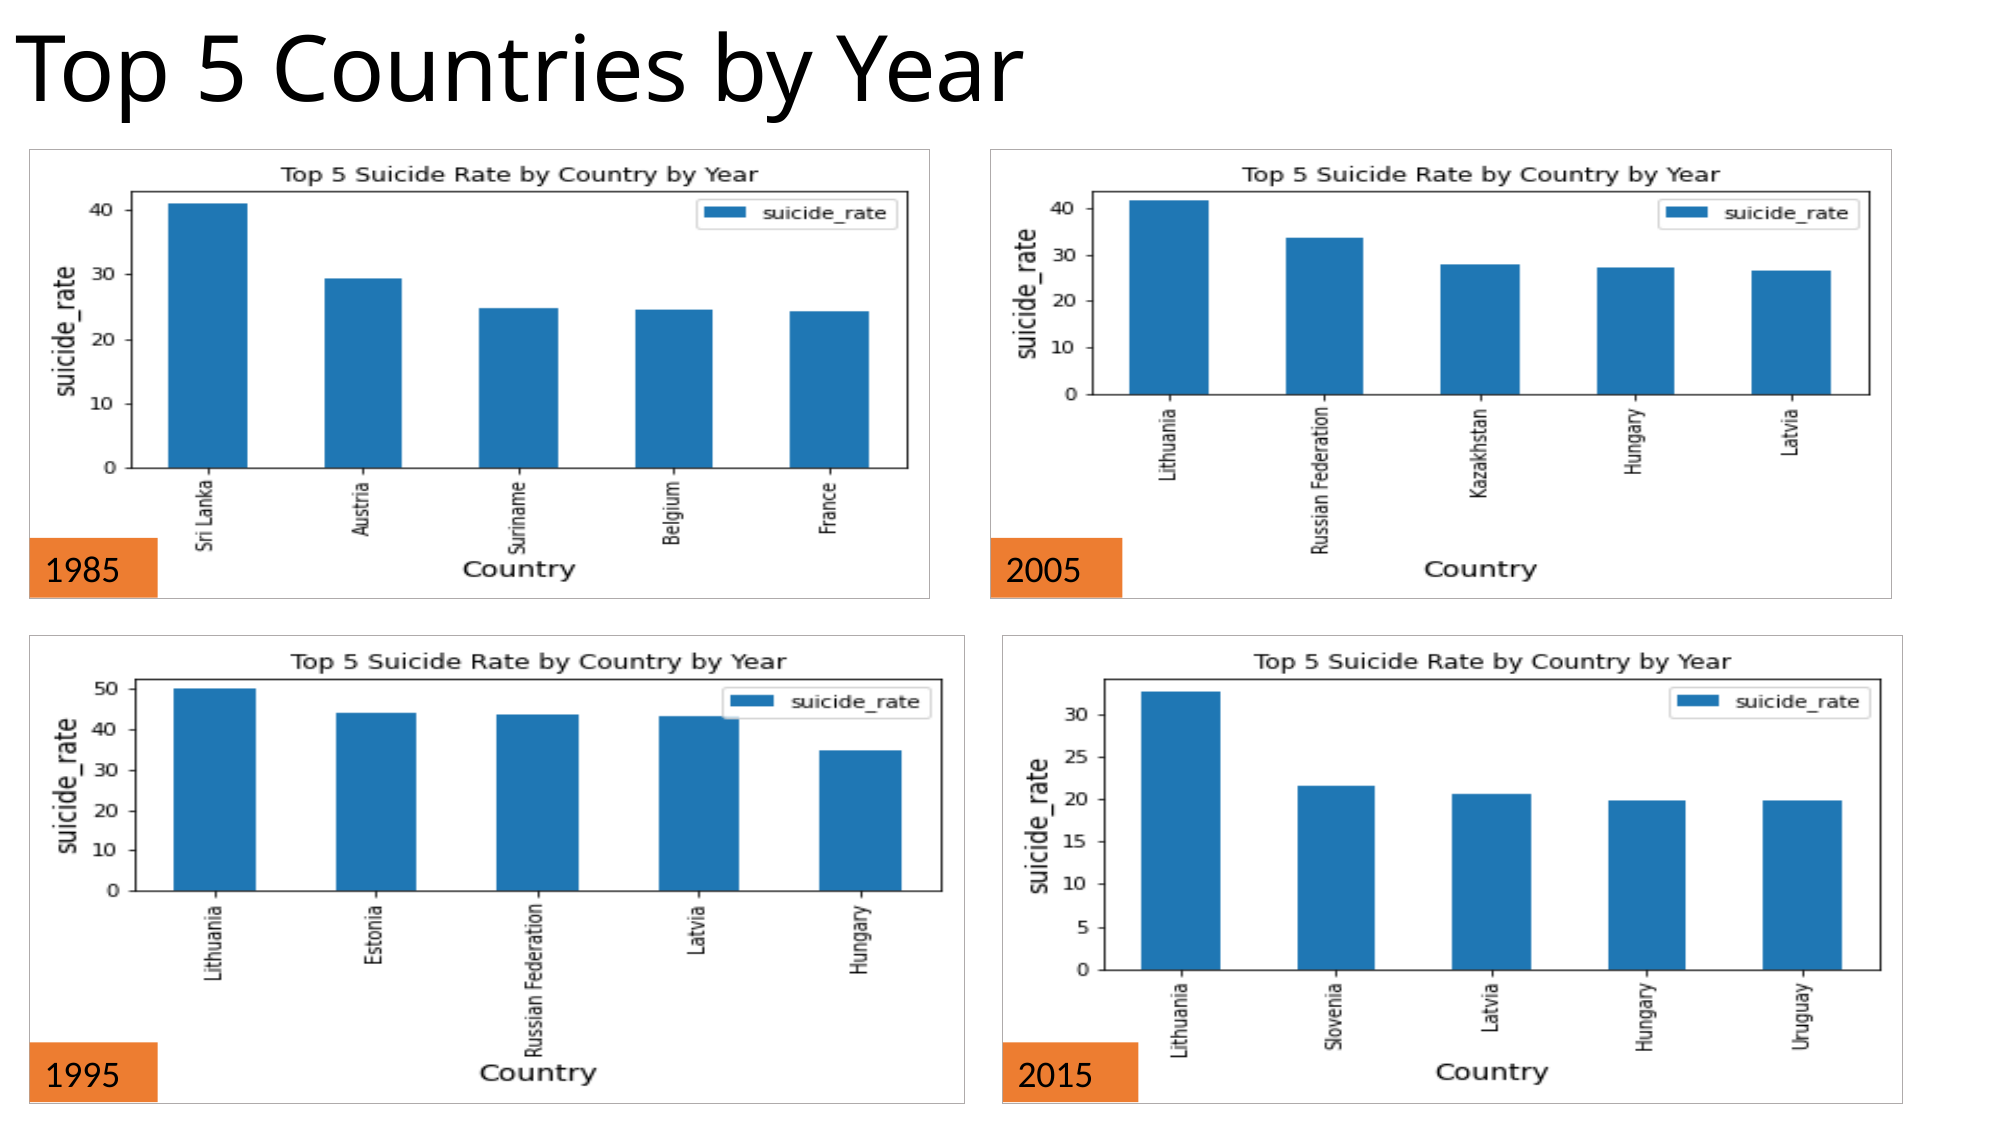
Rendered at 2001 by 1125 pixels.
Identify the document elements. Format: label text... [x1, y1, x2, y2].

picture [29, 635, 965, 1104]
title Top 5 Countries by Year [0, 12, 1725, 132]
picture [990, 149, 1892, 599]
picture [1002, 635, 1904, 1104]
picture [29, 149, 930, 599]
